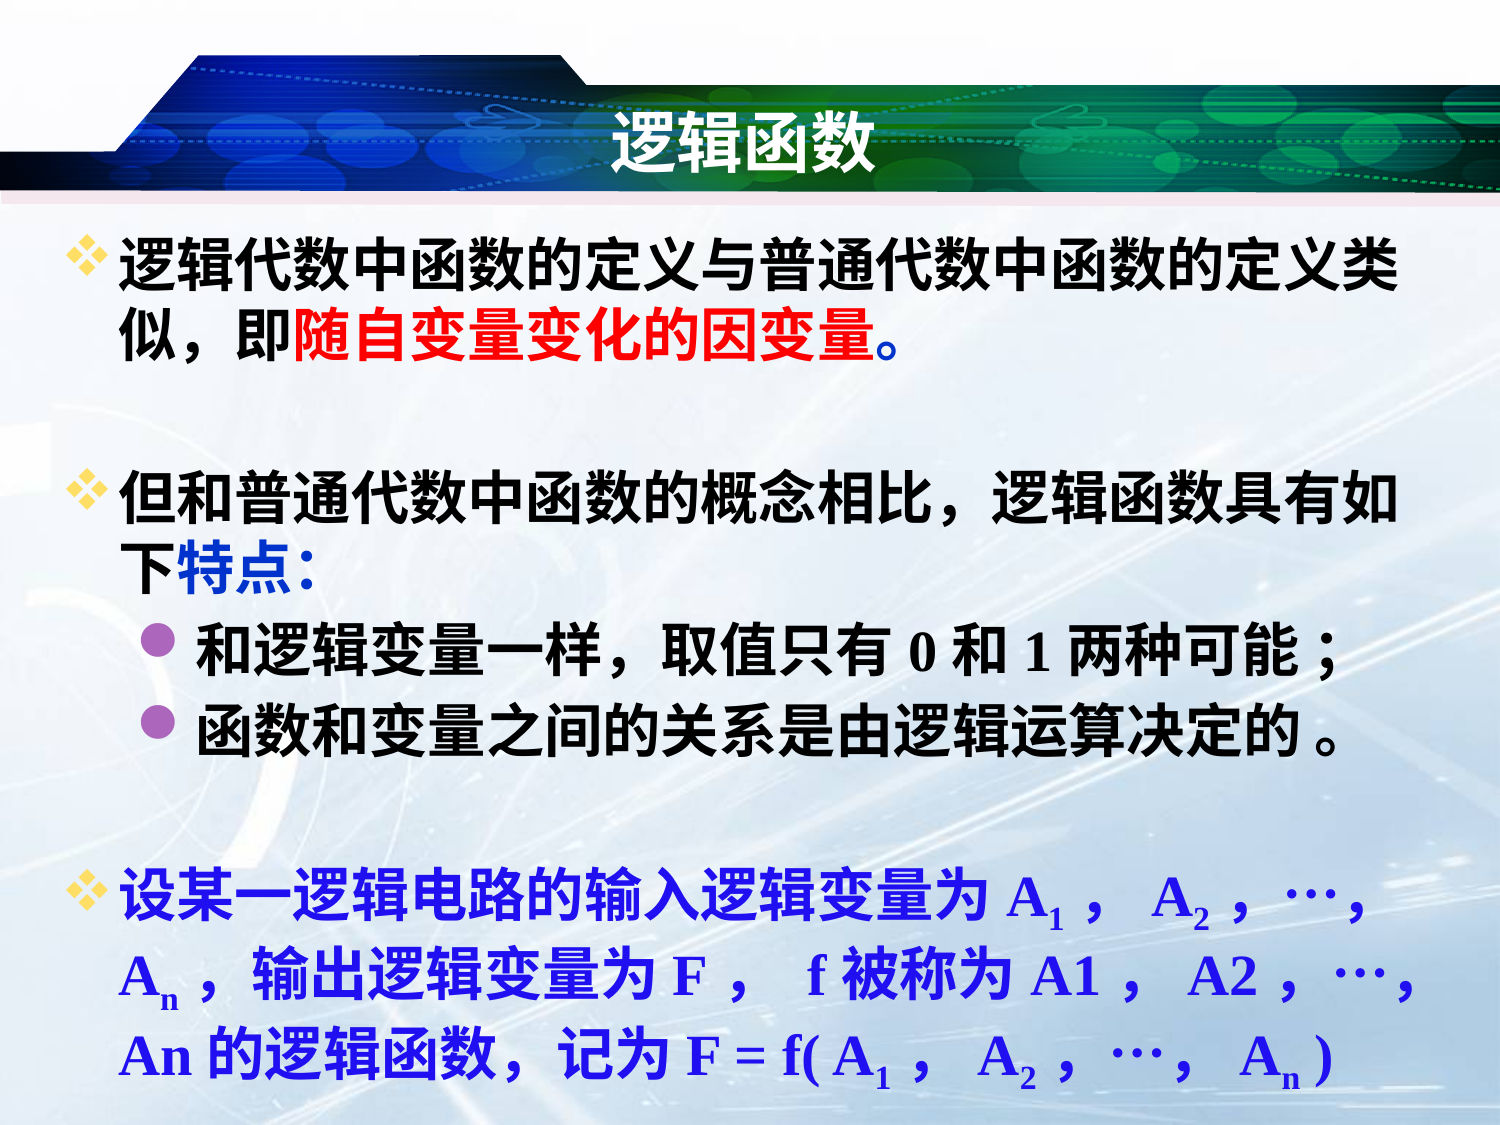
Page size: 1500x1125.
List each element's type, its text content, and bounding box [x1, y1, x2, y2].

title 逻辑函数 [99, 94, 1388, 188]
picture [0, 0, 1500, 1125]
list 逻辑代数中函数的定义与普通代数中函数的定义类似，即随自变量变化的因变量。 但和普通代数中函数的概念相比，逻辑函数具有如下特点： 和逻辑变量一样，取值只有0和1两种可能 ； 函数和变量之间的关系是由逻辑运算决定的 。 设某一逻辑电路的输入逻辑变量为A1，A2，…，An，输出逻辑变量为F， f被称为A1，A2，…，An的逻辑函数，记为F = f( A1，A2，…，An ) [46, 220, 1466, 1091]
